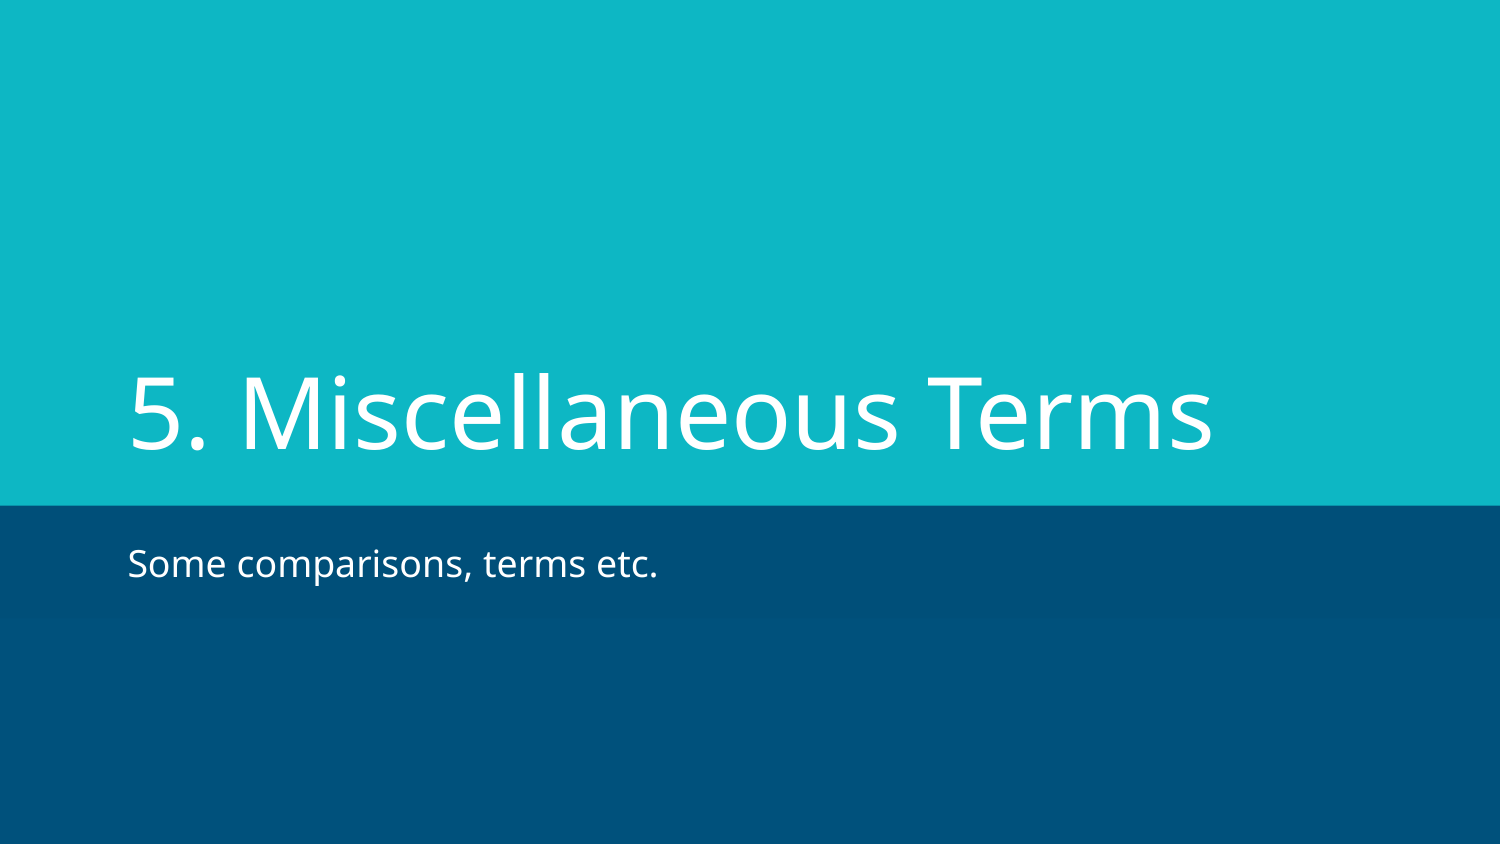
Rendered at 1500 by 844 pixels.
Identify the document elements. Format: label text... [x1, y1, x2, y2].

title 5. Miscellaneous Terms [112, 329, 1454, 485]
subtitle Some comparisons, terms etc. [112, 505, 1159, 619]
